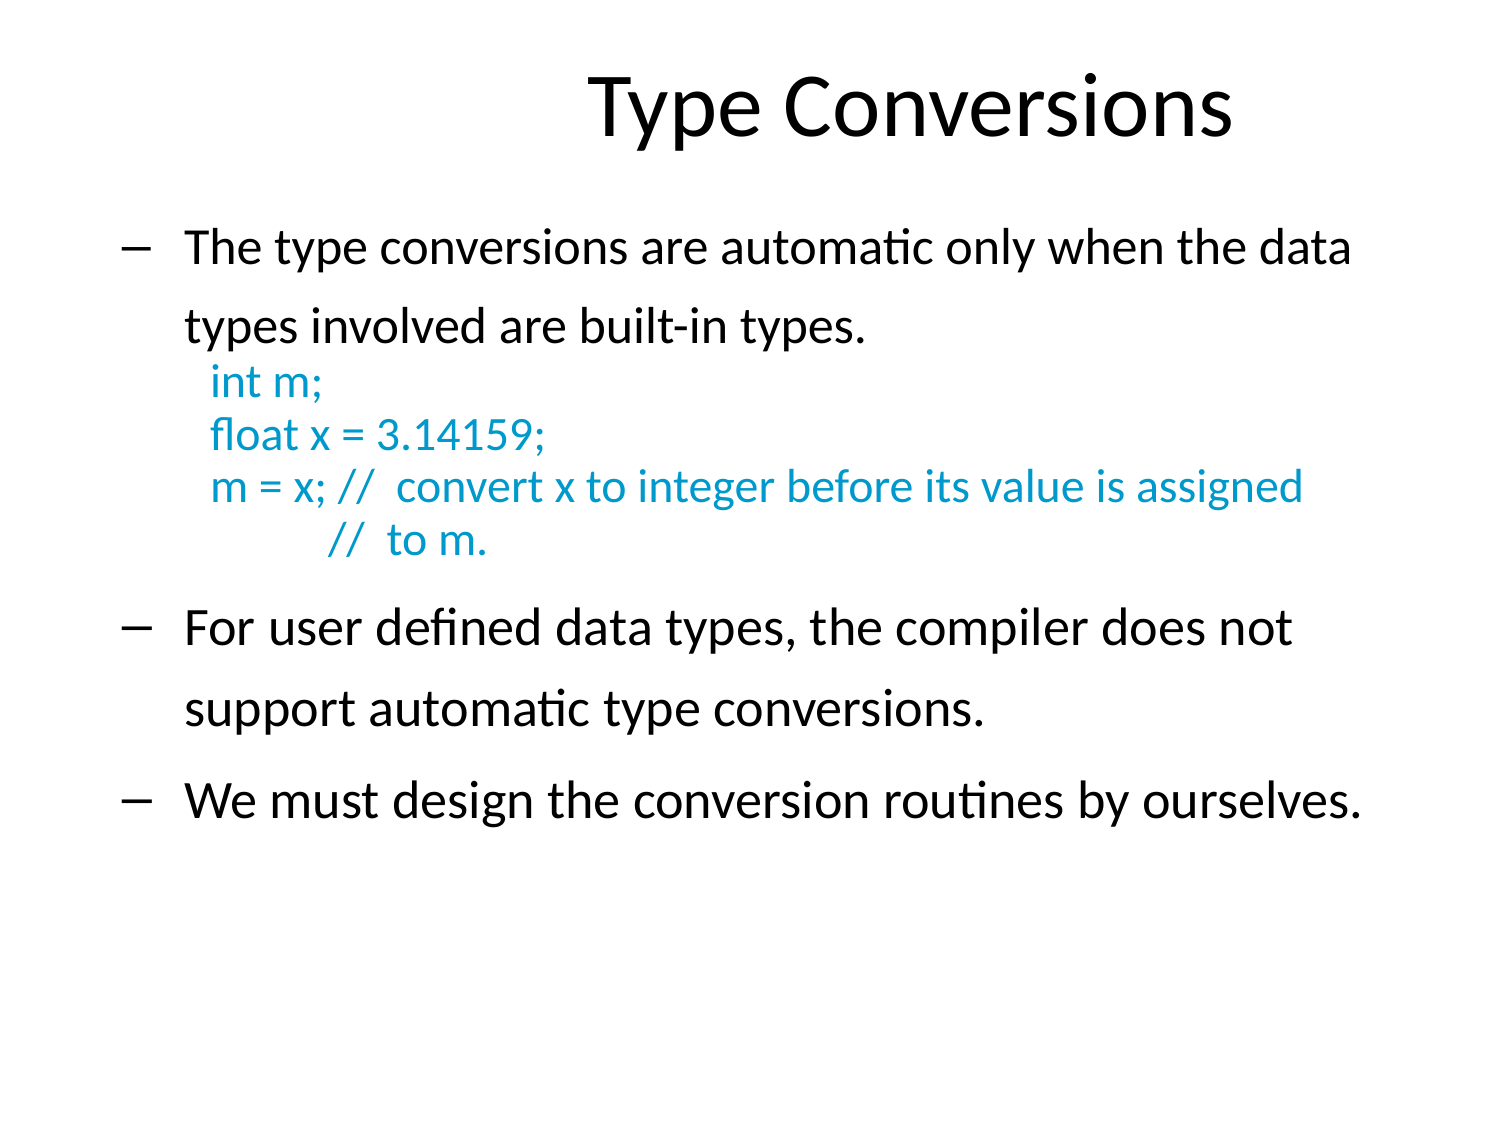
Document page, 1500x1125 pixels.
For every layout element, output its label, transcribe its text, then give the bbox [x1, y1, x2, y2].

list The type conversions are automatic only when the data types involved are built-in types. int m; float x = 3.14159; m = x; // convert x to integer before its value is assigned // to m. For user defined data types, the compiler does not support automatic type conversions. We must design the conversion routines by ourselves. [33, 189, 1464, 1083]
title Type Conversions [33, 31, 1250, 168]
